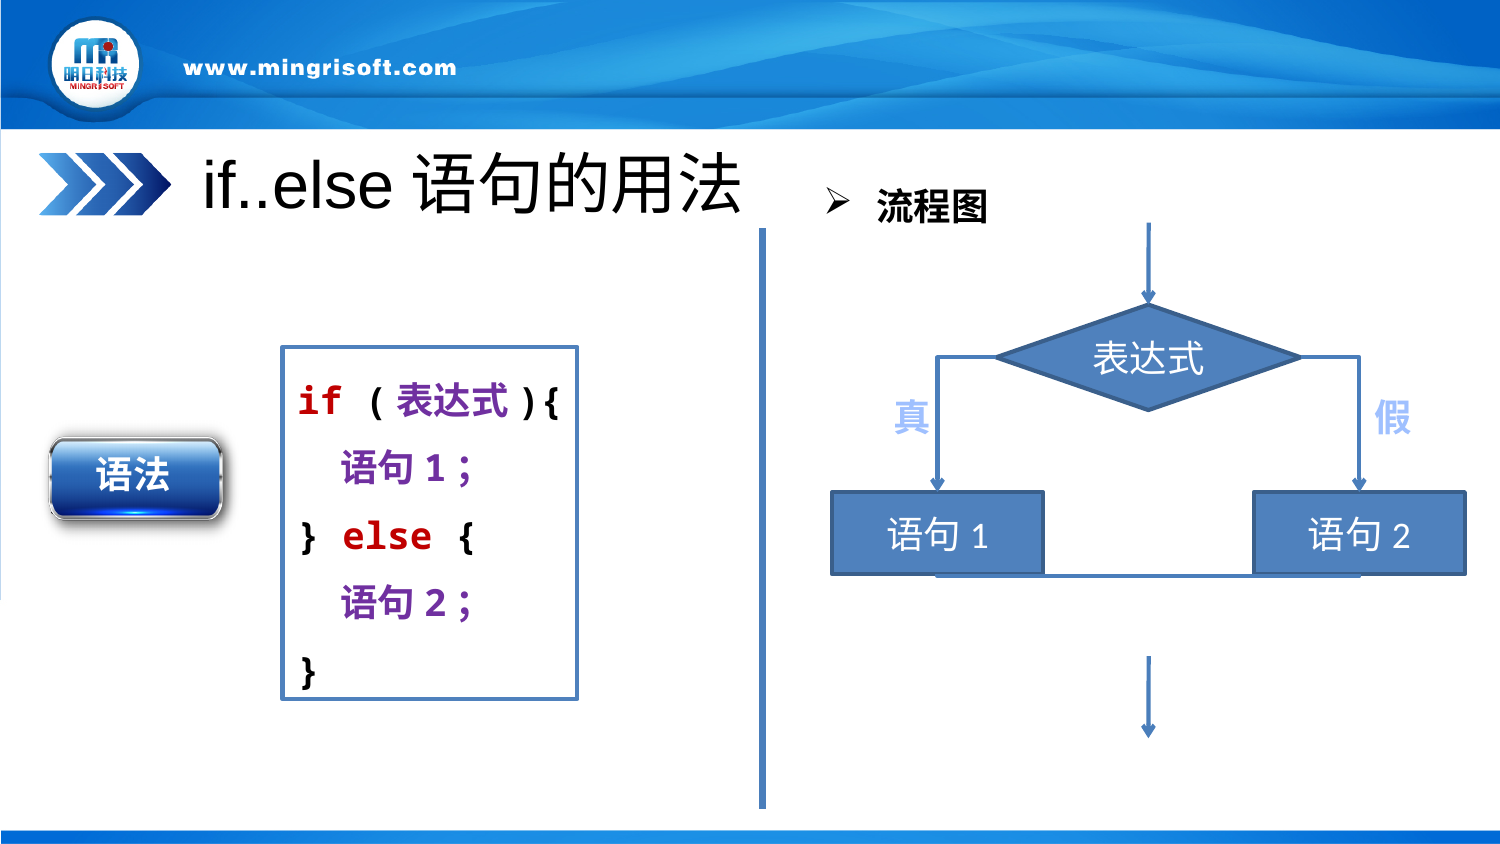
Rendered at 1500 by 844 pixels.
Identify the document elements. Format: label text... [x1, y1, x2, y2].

picture [0, 0, 1500, 844]
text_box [831, 222, 1466, 739]
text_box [37, 328, 561, 703]
text_box if..else语句的用法 [187, 134, 1100, 235]
